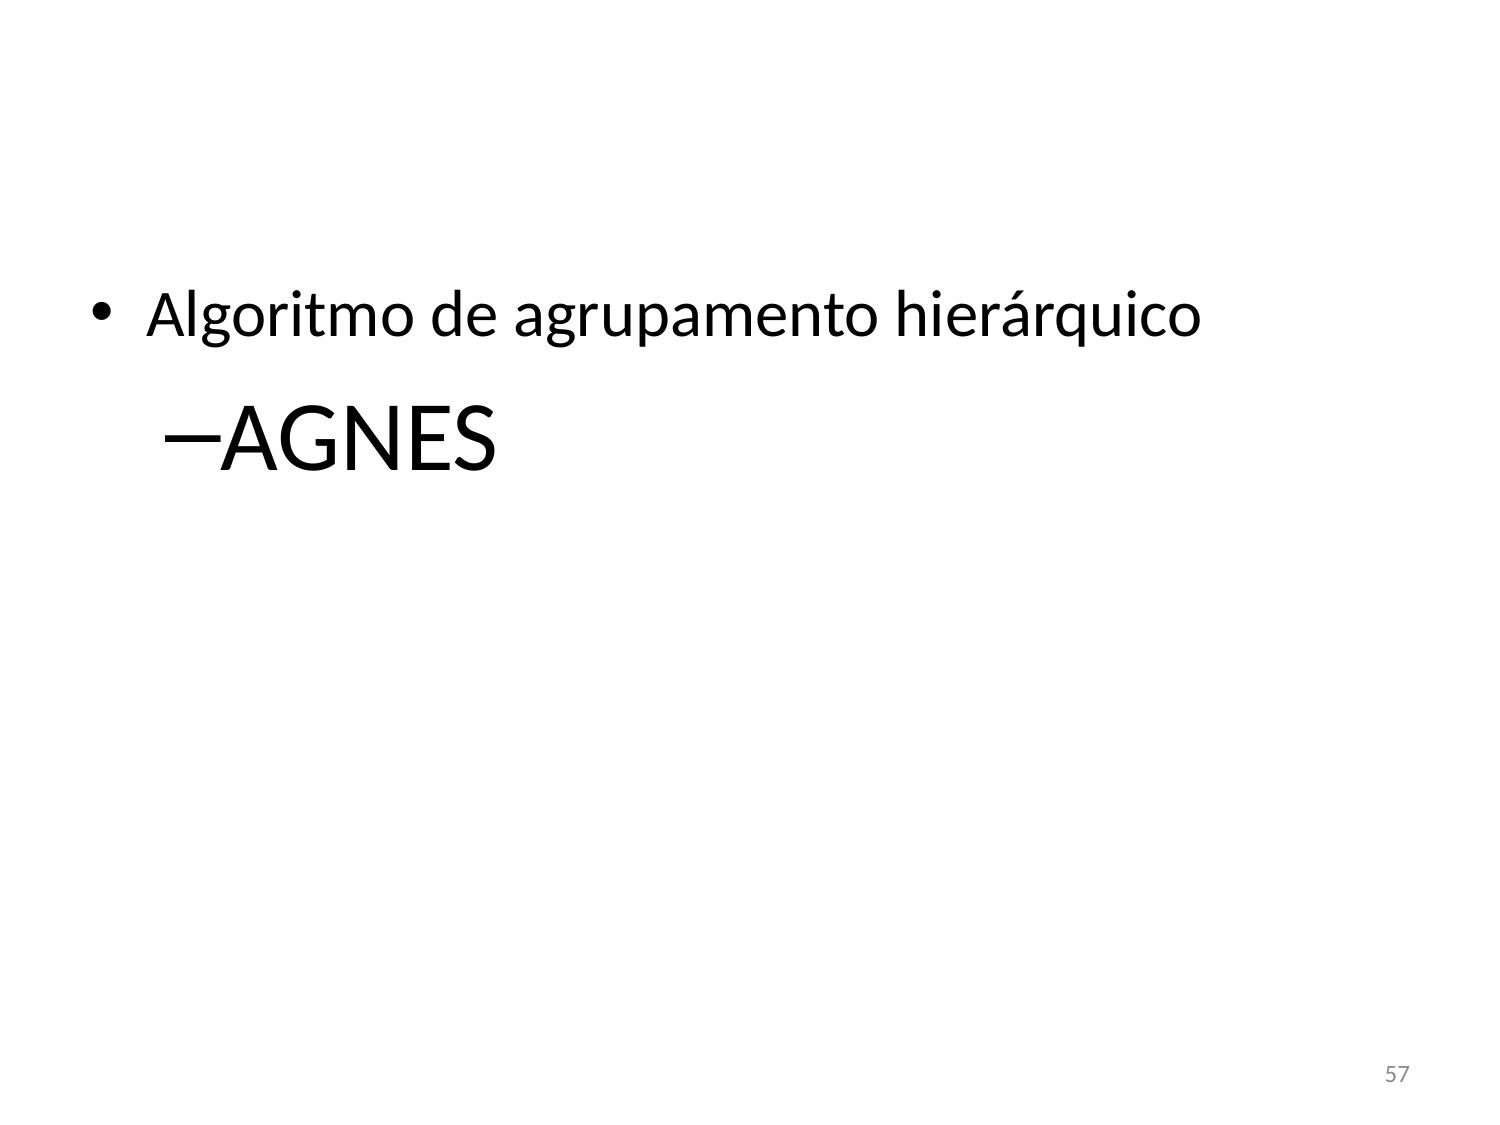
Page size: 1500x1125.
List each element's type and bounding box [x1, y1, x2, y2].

list [75, 262, 1425, 1005]
slide_number [1074, 1042, 1425, 1103]
